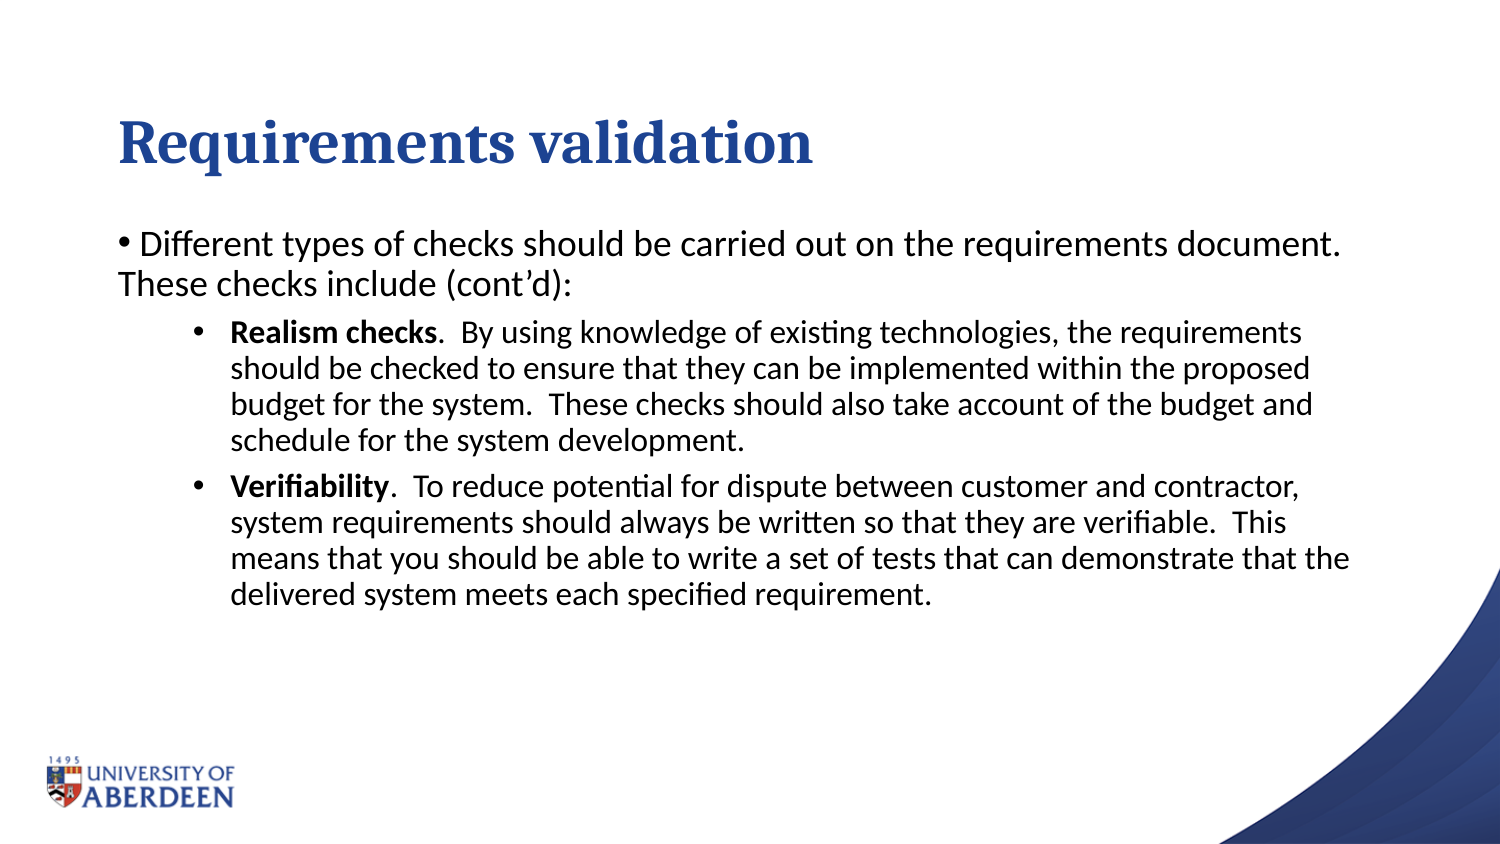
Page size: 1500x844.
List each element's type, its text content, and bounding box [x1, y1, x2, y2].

picture [0, 0, 1500, 844]
list Different types of checks should be carried out on the requirements document. These checks include (cont’d): Realism checks. By using knowledge of existing technologies, the requirements should be checked to ensure that they can be implemented within the proposed budget for the system. These checks should also take account of the budget and schedule for the system development. Verifiability. To reduce potential for dispute between customer and contractor, system requirements should always be written so that they are verifiable. This means that you should be able to write a set of tests that can demonstrate that the delivered system meets each specified requirement. [103, 216, 1372, 707]
title Requirements validation [103, 91, 1372, 196]
